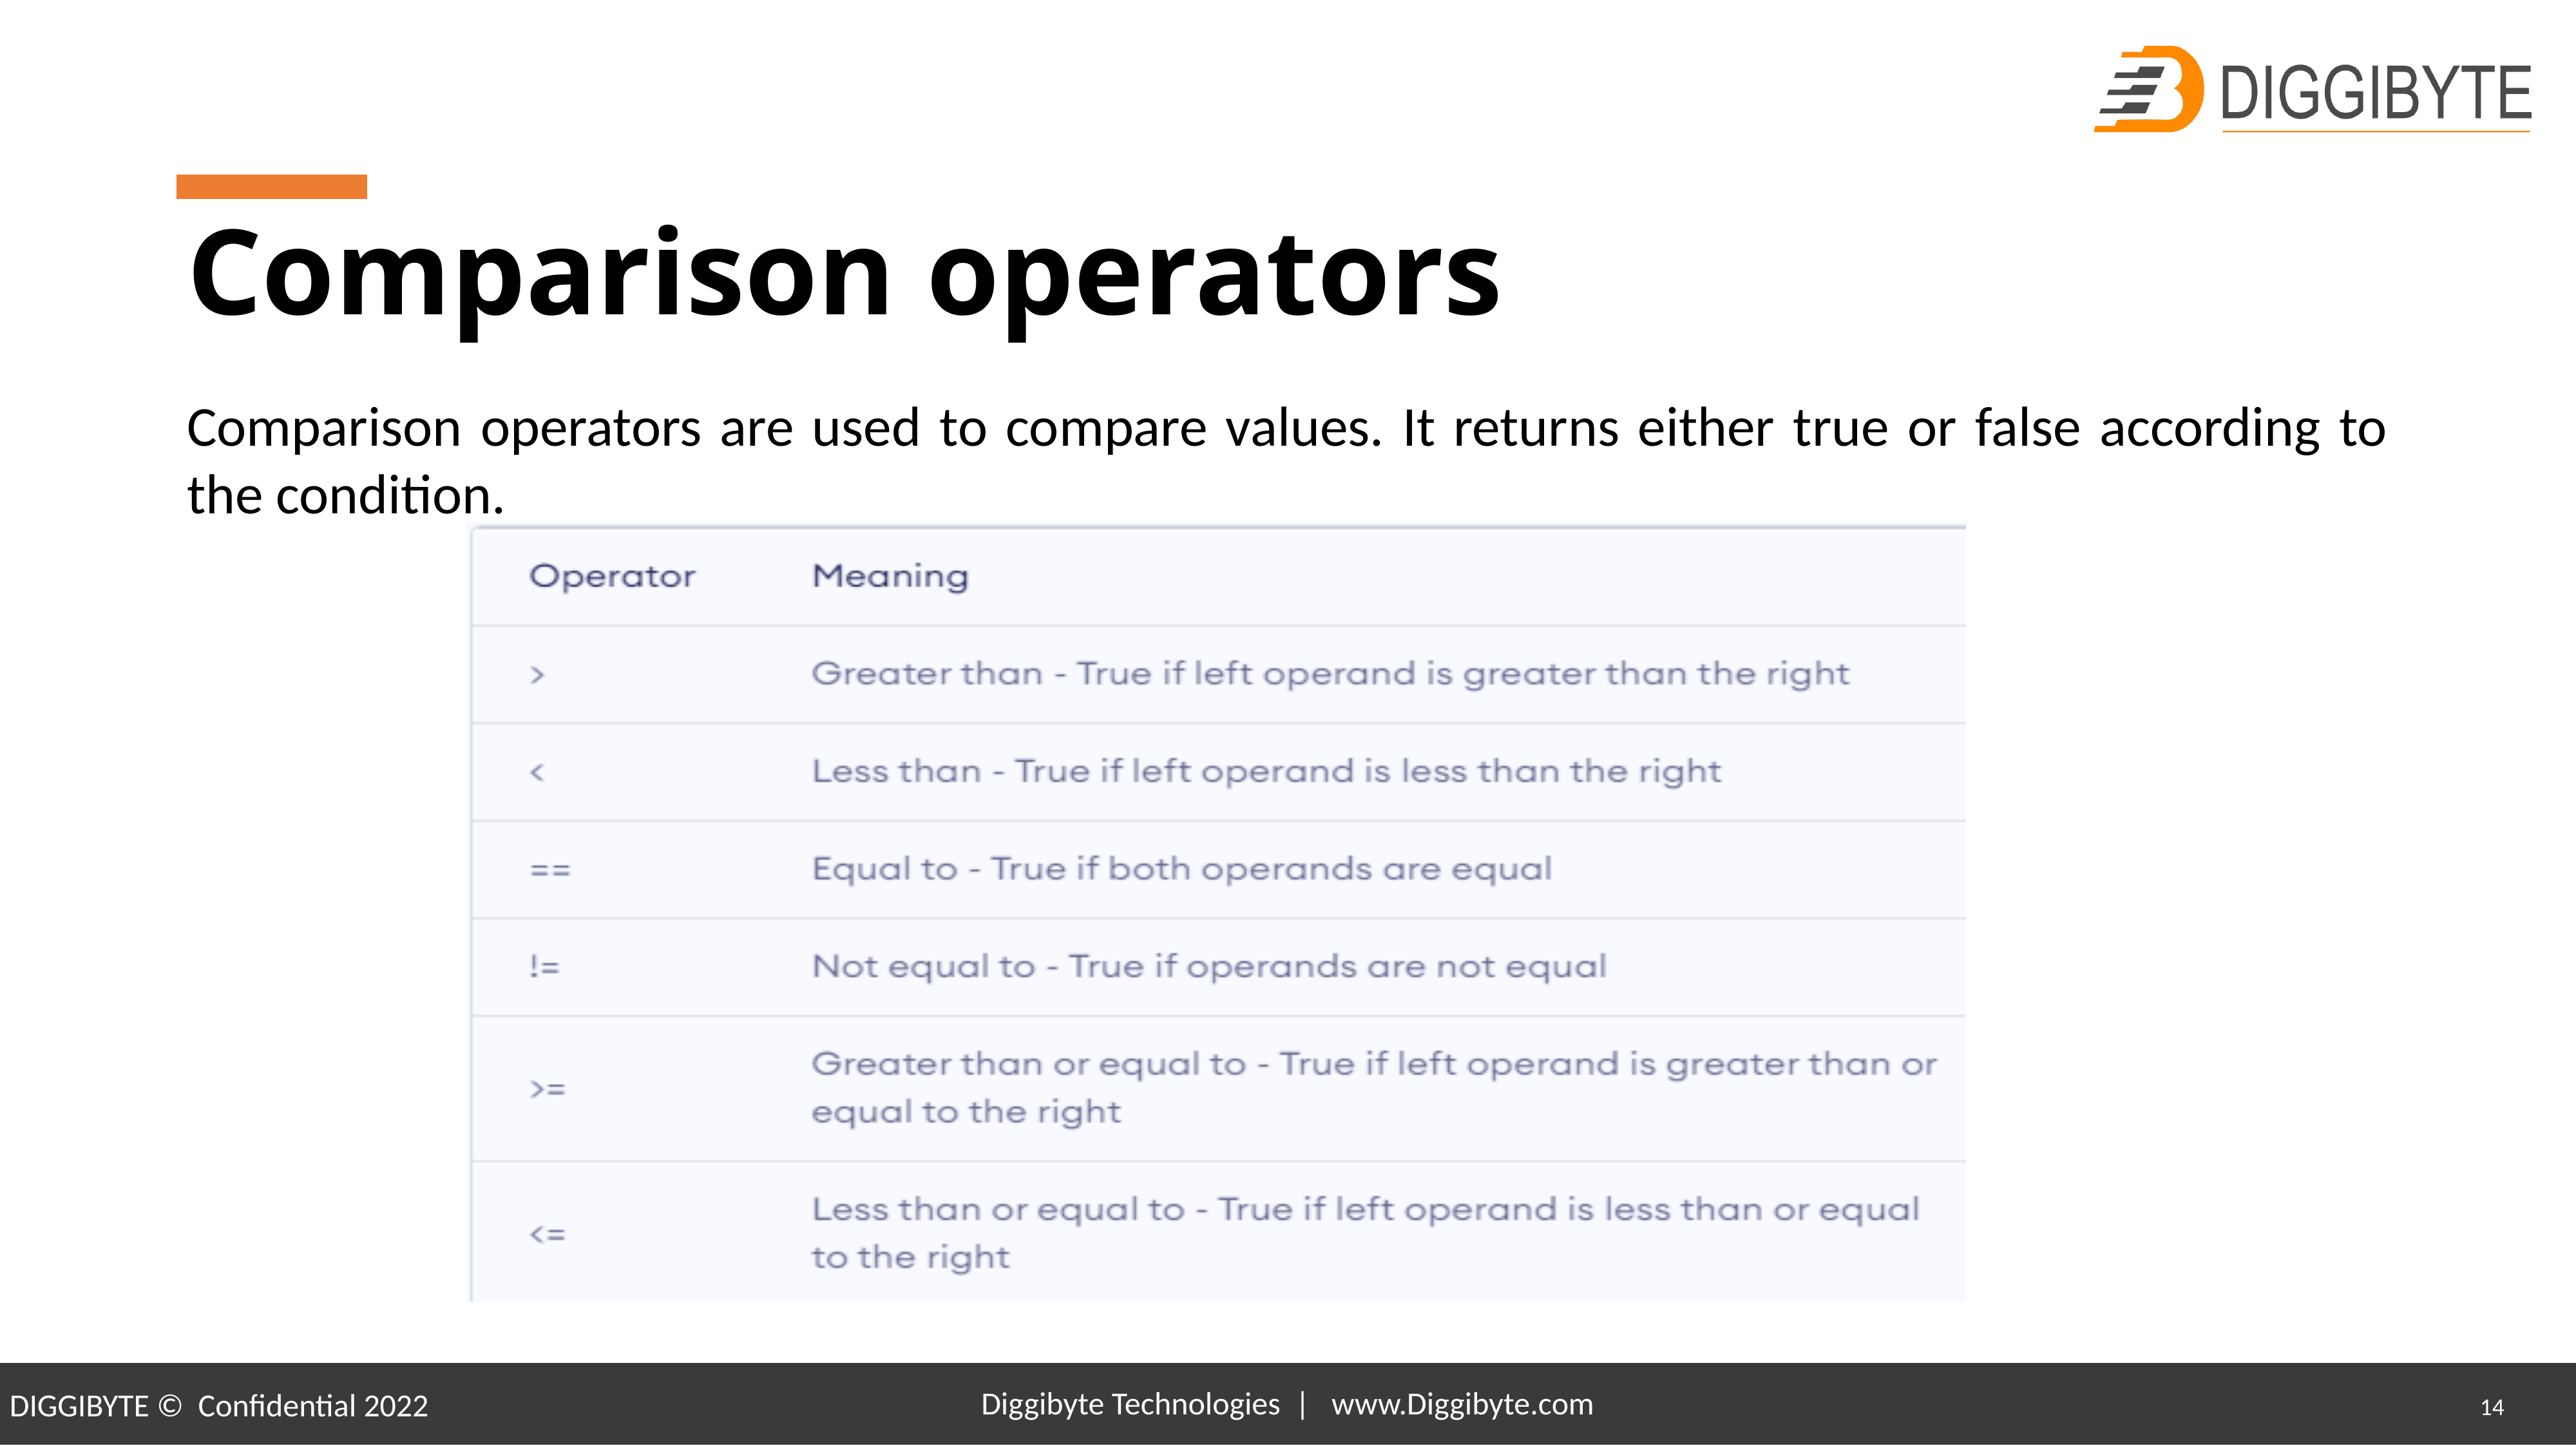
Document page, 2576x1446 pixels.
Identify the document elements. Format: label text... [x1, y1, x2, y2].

slide_number 14 [2456, 1367, 2528, 1444]
list Comparison operators are used to compare values. It returns either true or false according to the condition. [177, 385, 2399, 1302]
footer Diggibyte Technologies | www.Diggibyte.com [853, 1363, 1723, 1440]
picture [466, 522, 1966, 1302]
picture [2054, 0, 2558, 231]
title Comparison operators [177, 168, 2399, 385]
